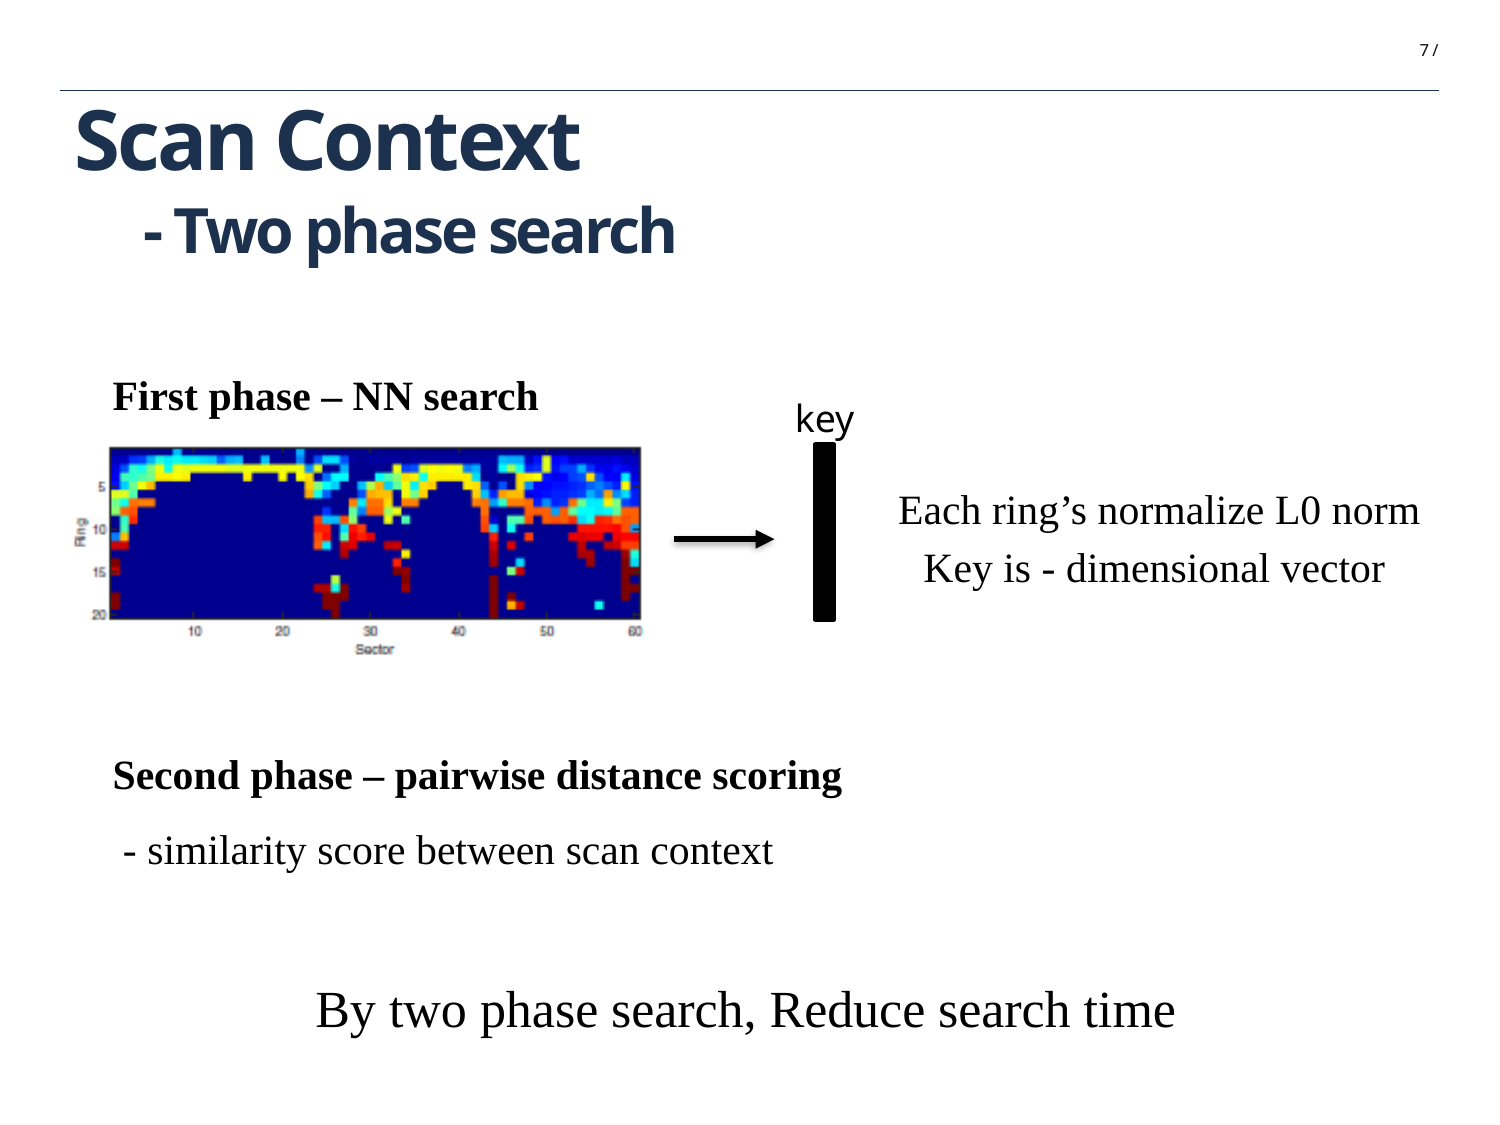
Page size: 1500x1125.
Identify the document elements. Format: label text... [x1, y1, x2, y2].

text_box [813, 447, 836, 622]
title Scan Context [59, 95, 1335, 186]
text_box Each ring’s normalize L0 norm [836, 450, 1486, 540]
text_box First phase – NN search [97, 336, 750, 426]
picture [59, 417, 675, 661]
text_box 7 / [1193, 32, 1454, 70]
text_box Second phase – pairwise distance scoring - similarity score between scan context [97, 715, 1033, 880]
text_box key [780, 387, 870, 447]
text_box - Two phase search [128, 180, 1403, 276]
text_box By two phase search, Reduce search time [181, 936, 1324, 1046]
